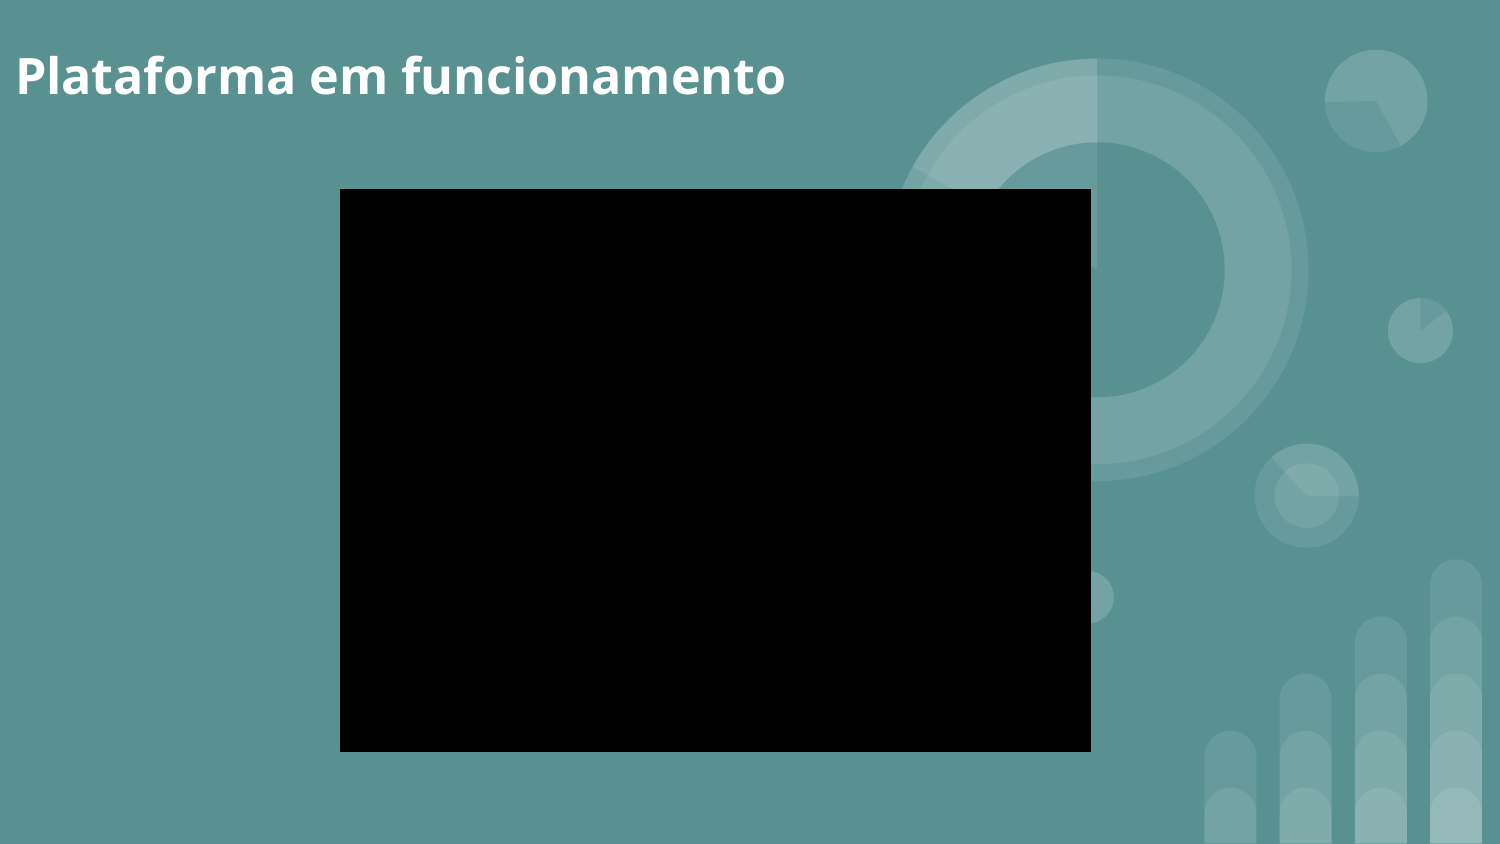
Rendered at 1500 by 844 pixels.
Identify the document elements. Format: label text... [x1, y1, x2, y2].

title Plataforma em funcionamento [0, 25, 1308, 125]
picture [340, 189, 1091, 753]
